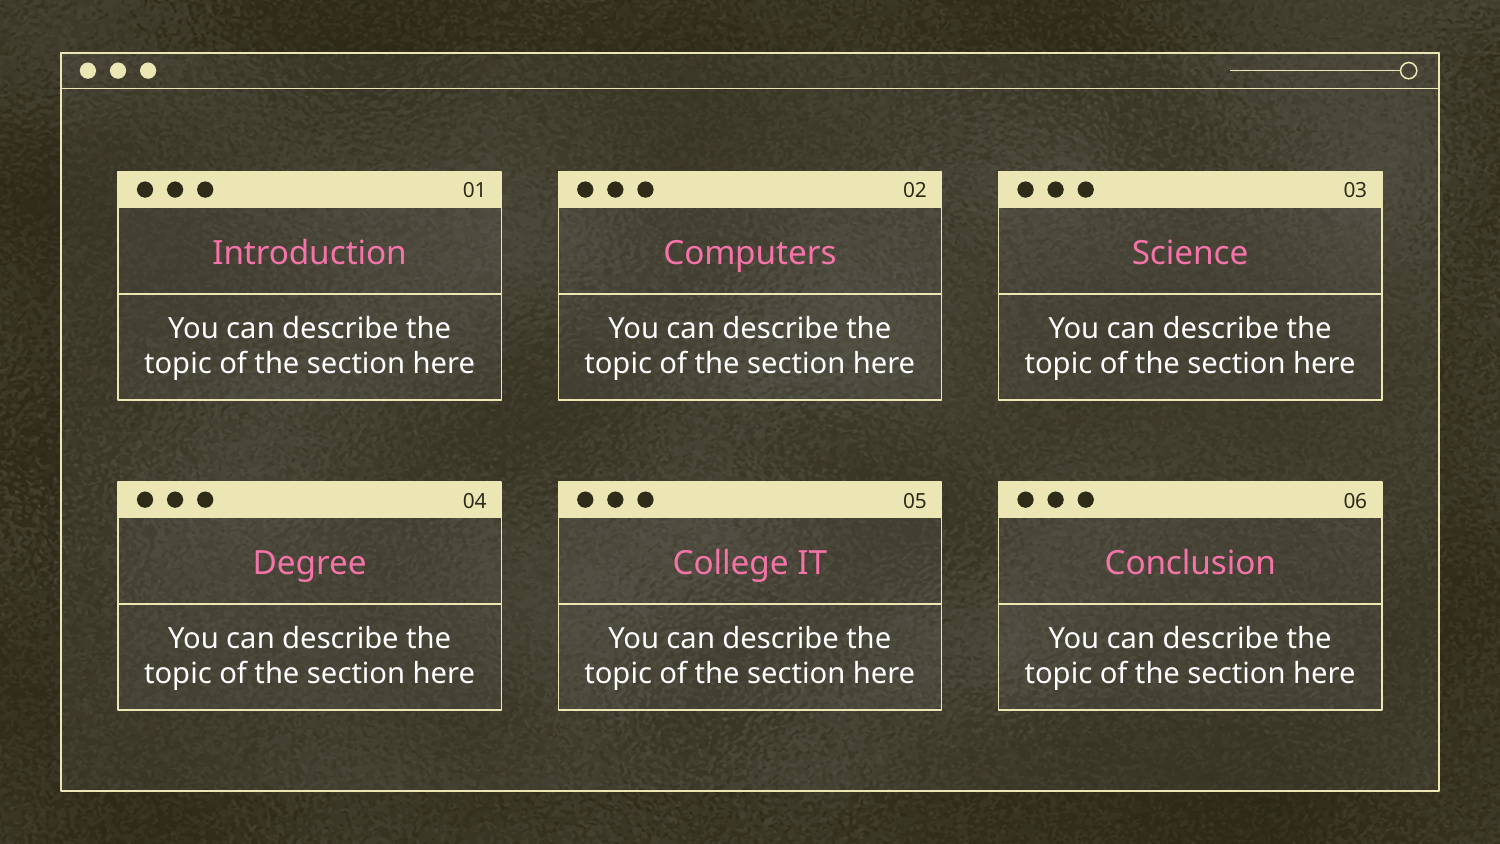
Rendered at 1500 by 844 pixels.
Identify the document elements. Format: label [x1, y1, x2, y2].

text_box [117, 481, 502, 711]
text_box [558, 481, 942, 711]
text_box [998, 481, 1383, 711]
text_box [558, 171, 942, 401]
text_box [117, 171, 502, 401]
text_box [998, 171, 1383, 401]
